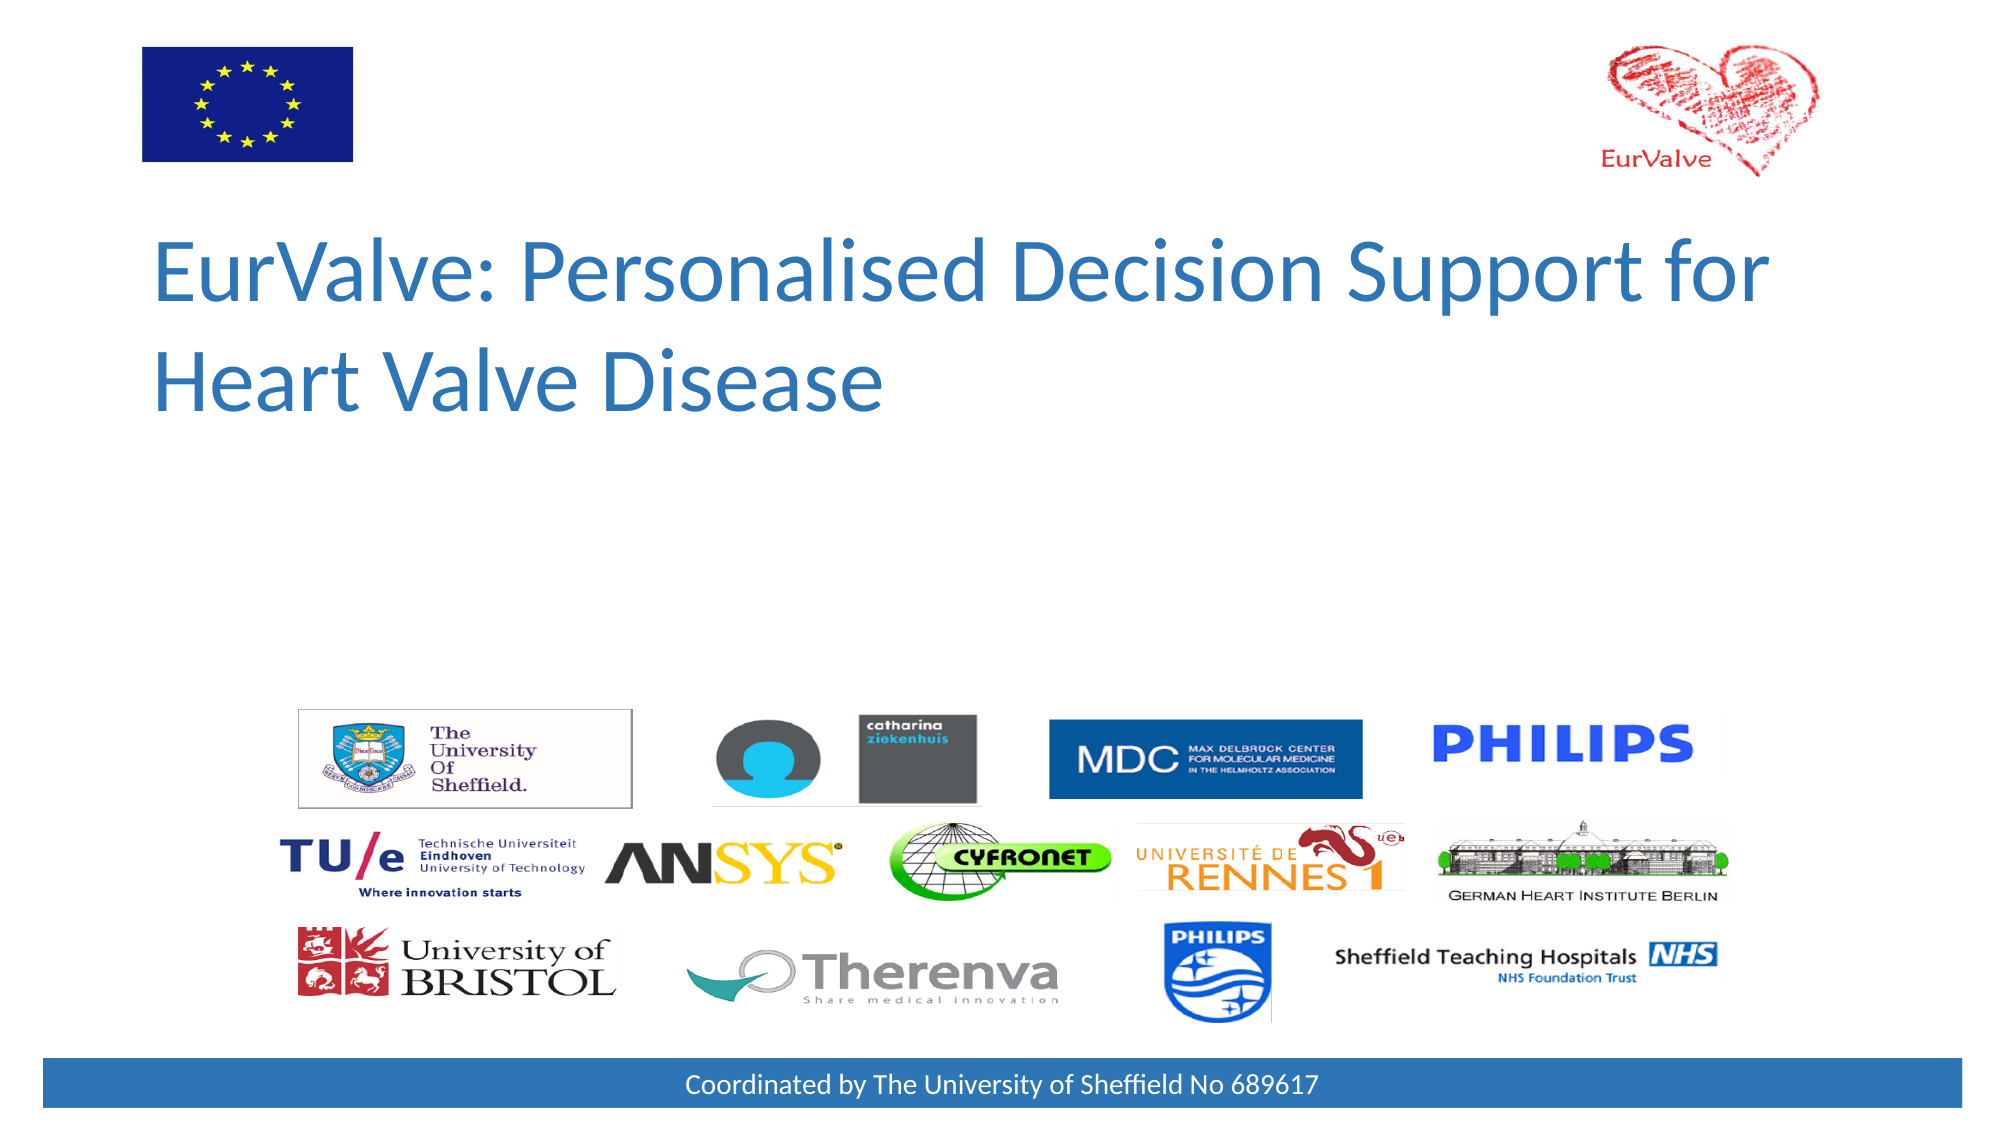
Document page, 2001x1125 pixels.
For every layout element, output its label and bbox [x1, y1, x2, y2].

picture [274, 708, 1731, 1023]
picture [1595, 37, 1827, 184]
picture [137, 43, 357, 165]
